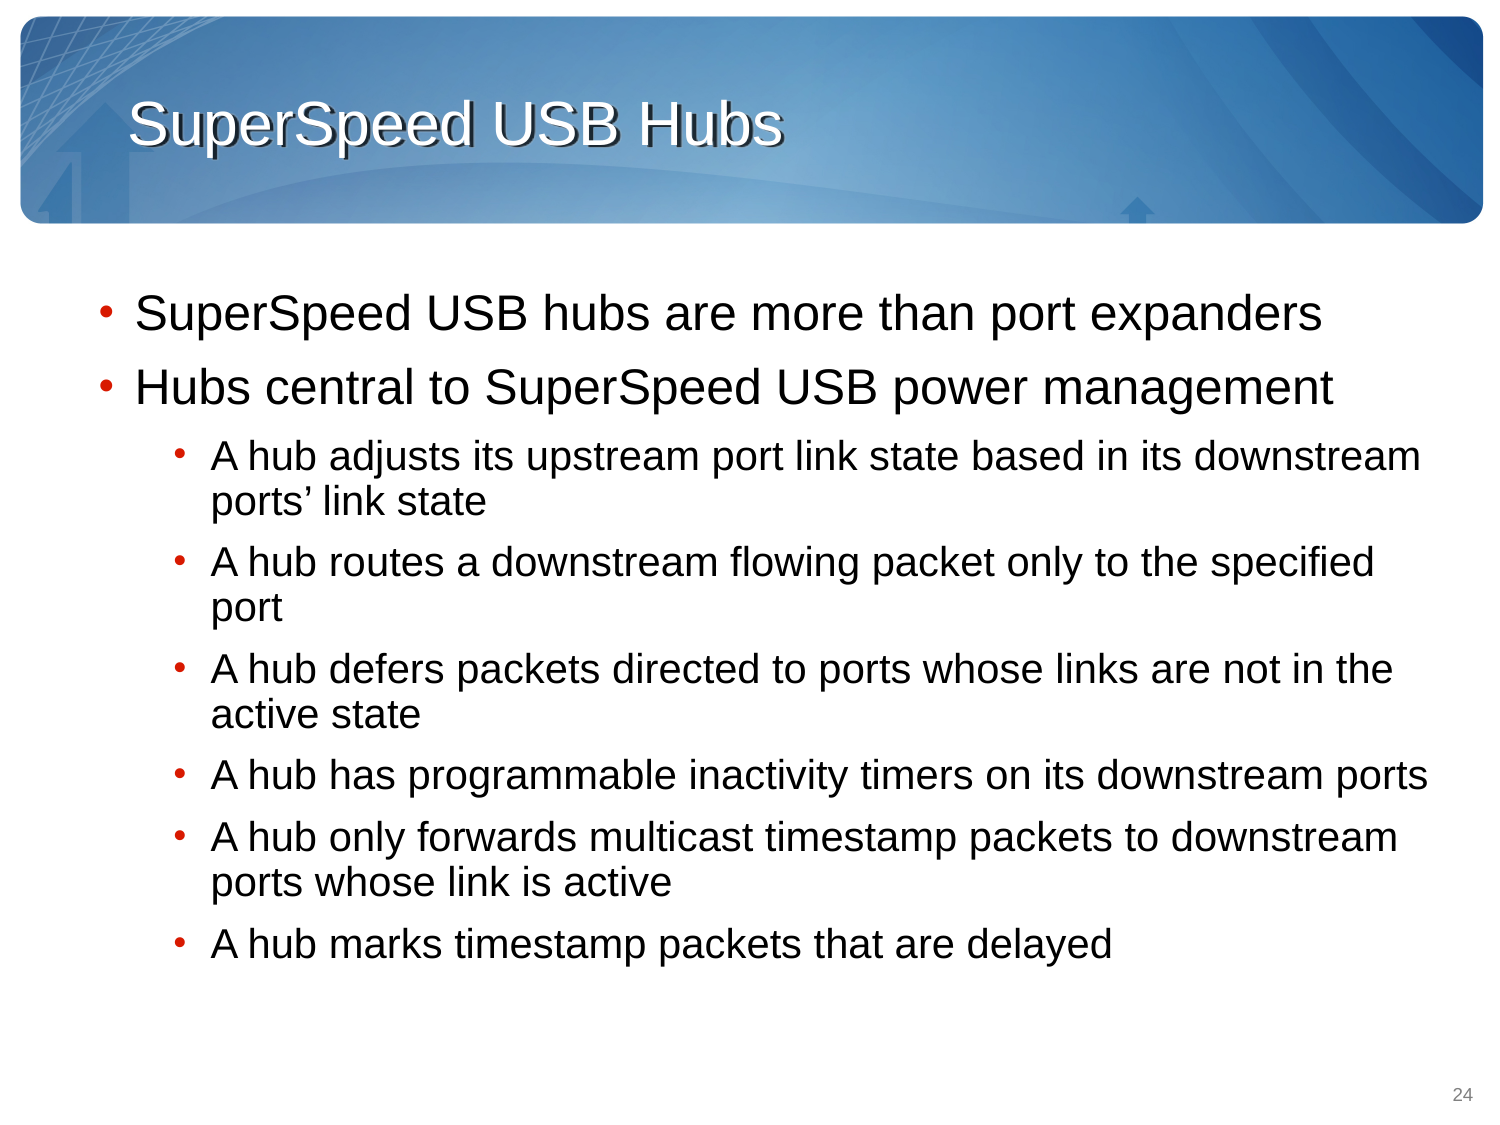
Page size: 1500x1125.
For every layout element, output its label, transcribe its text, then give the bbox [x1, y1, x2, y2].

picture [0, 0, 1500, 242]
text_box 24 [1175, 1074, 1489, 1125]
list SuperSpeed USB hubs are more than port expanders Hubs central to SuperSpeed USB power management A hub adjusts its upstream port link state based in its downstream ports’ link state A hub routes a downstream flowing packet only to the specified port A hub defers packets directed to ports whose links are not in the active state A hub has programmable inactivity timers on its downstream ports A hub only forwards multicast timestamp packets to downstream ports whose link is active A hub marks timestamp packets that are delayed [82, 280, 1468, 1046]
title SuperSpeed USB Hubs [112, 17, 1138, 223]
